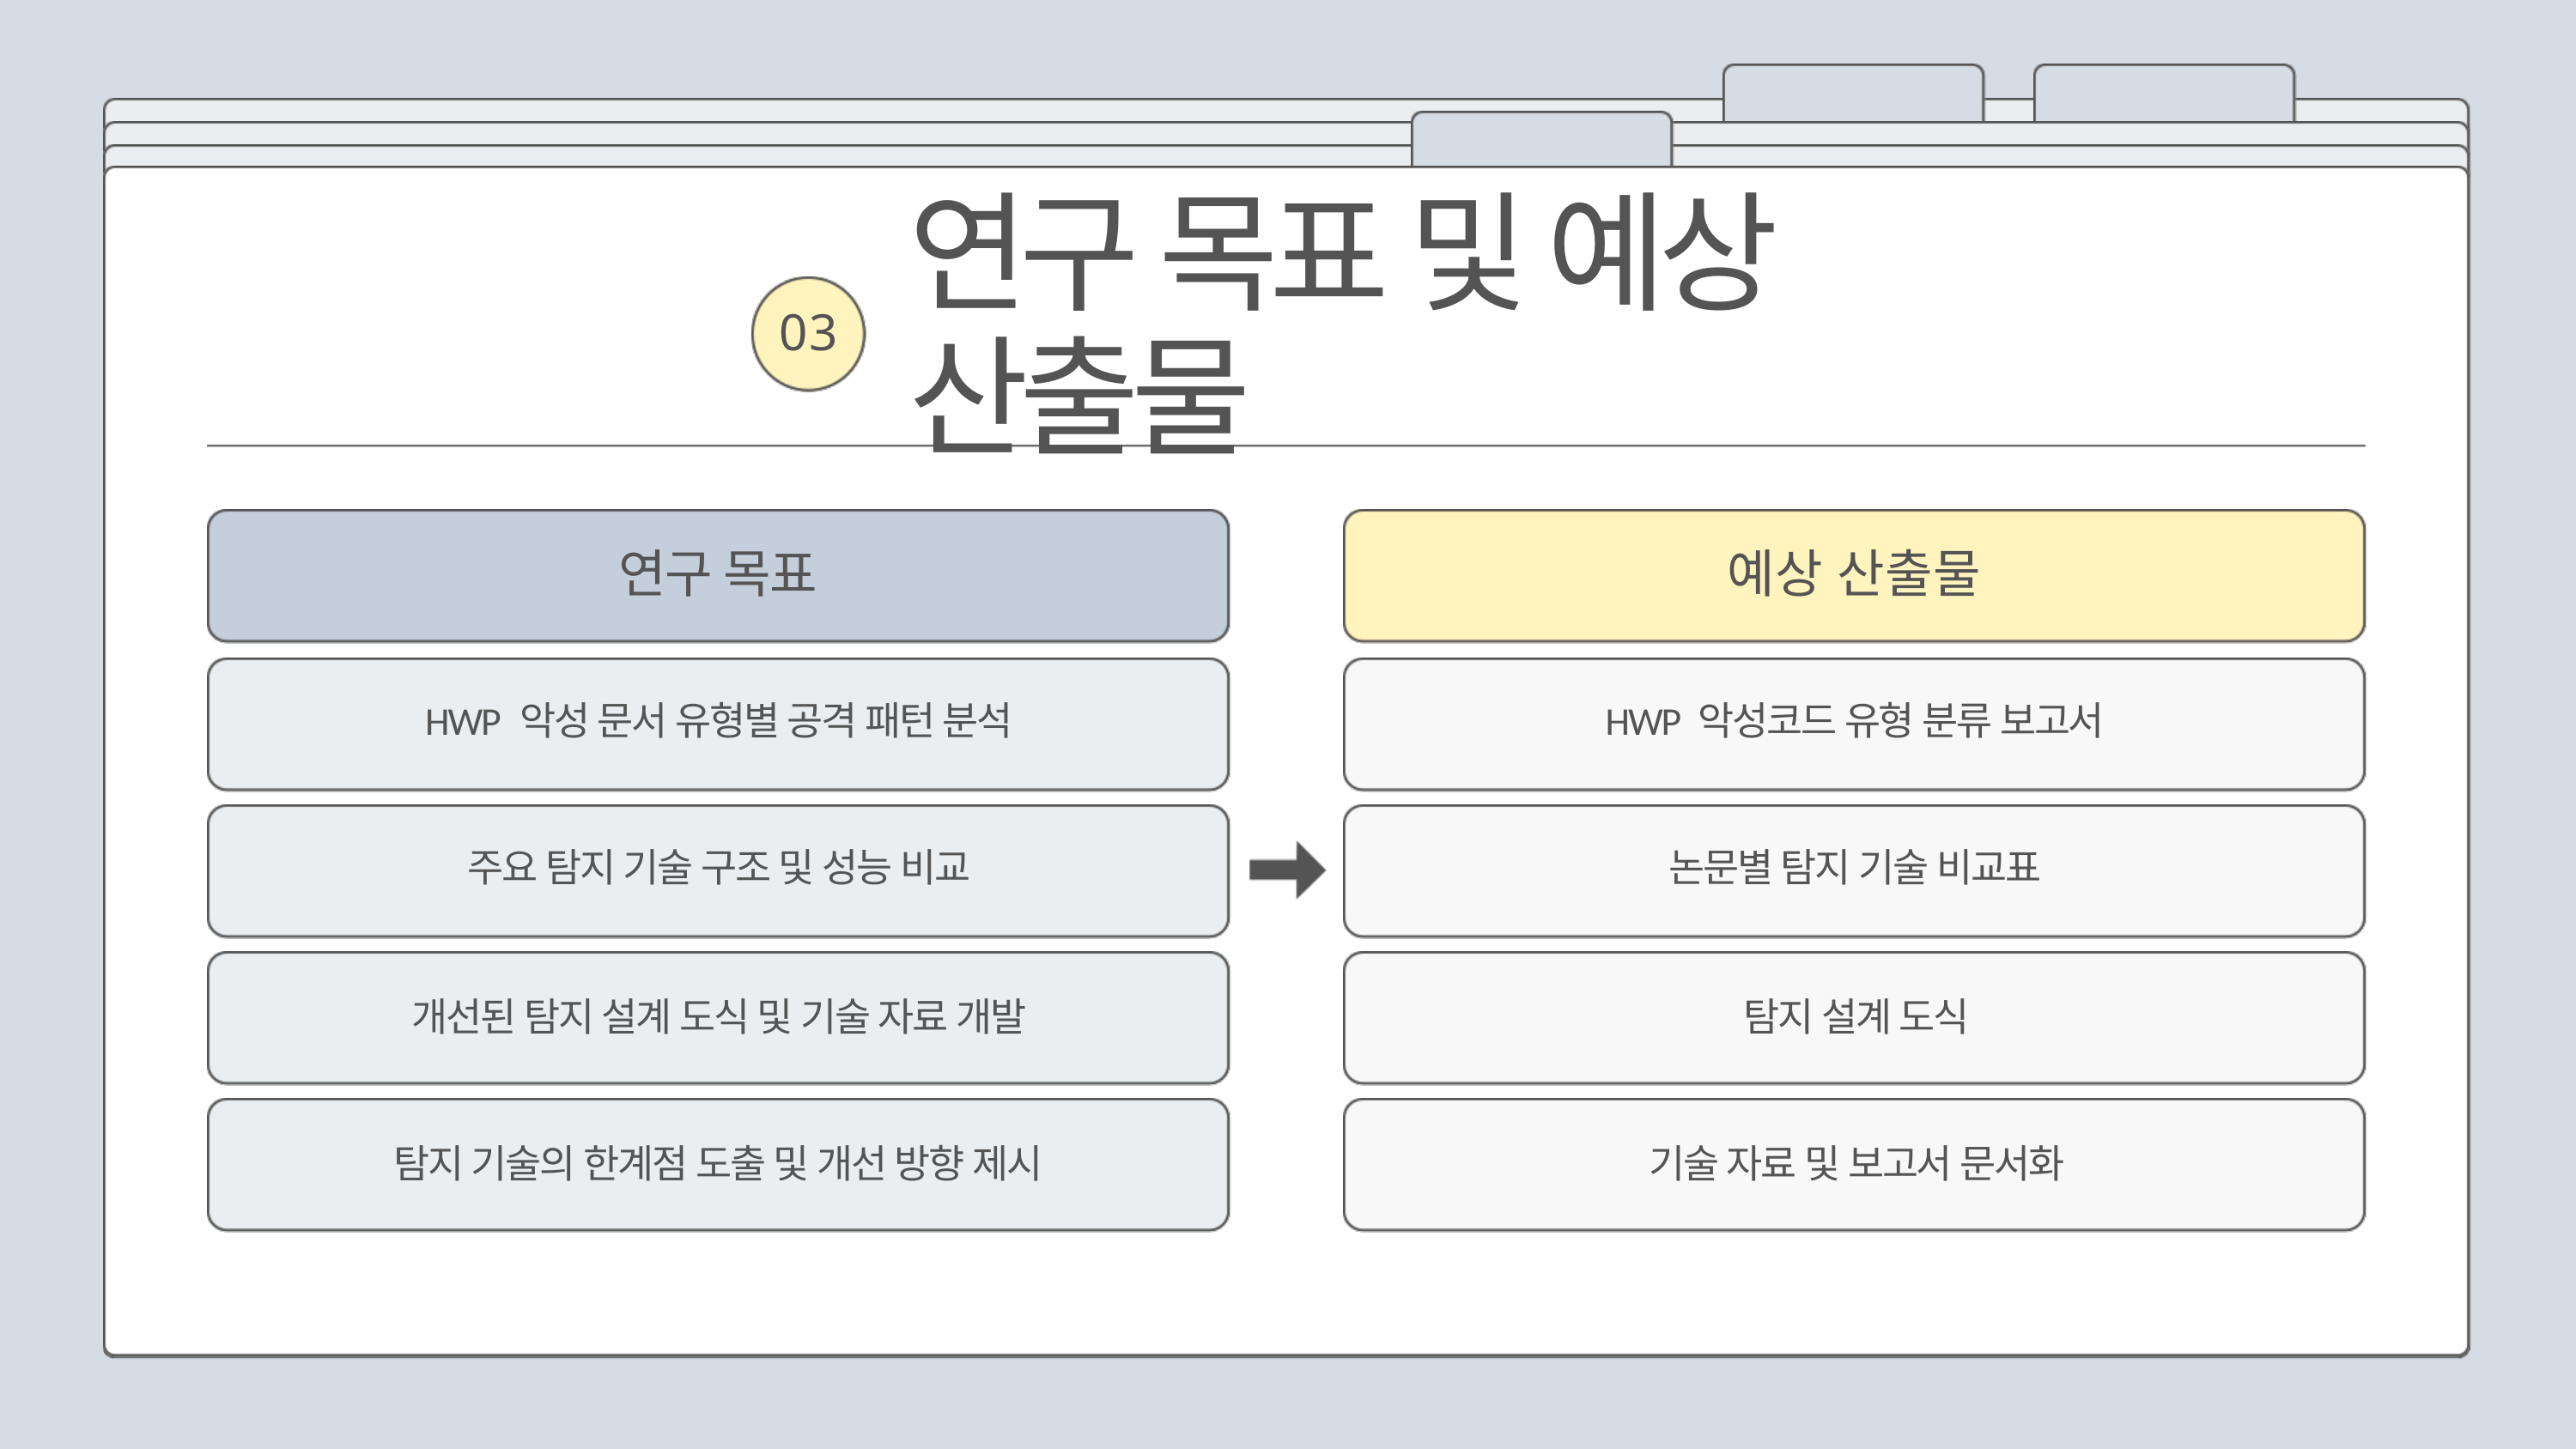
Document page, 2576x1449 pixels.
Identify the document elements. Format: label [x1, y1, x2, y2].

picture [103, 64, 2471, 1360]
